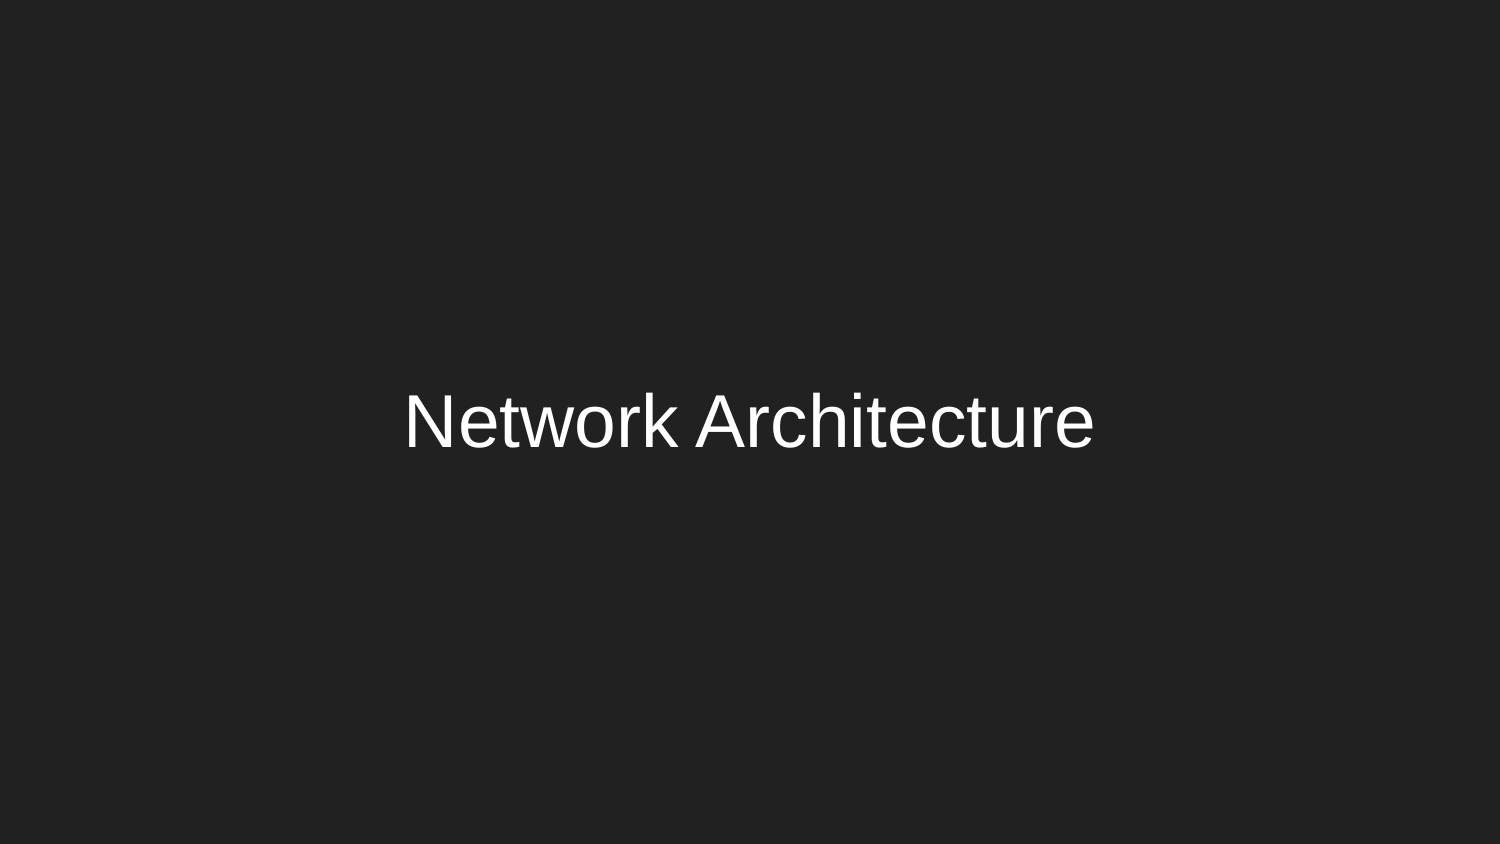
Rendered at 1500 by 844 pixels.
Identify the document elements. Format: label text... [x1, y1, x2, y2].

title Network Architecture [51, 352, 1449, 491]
